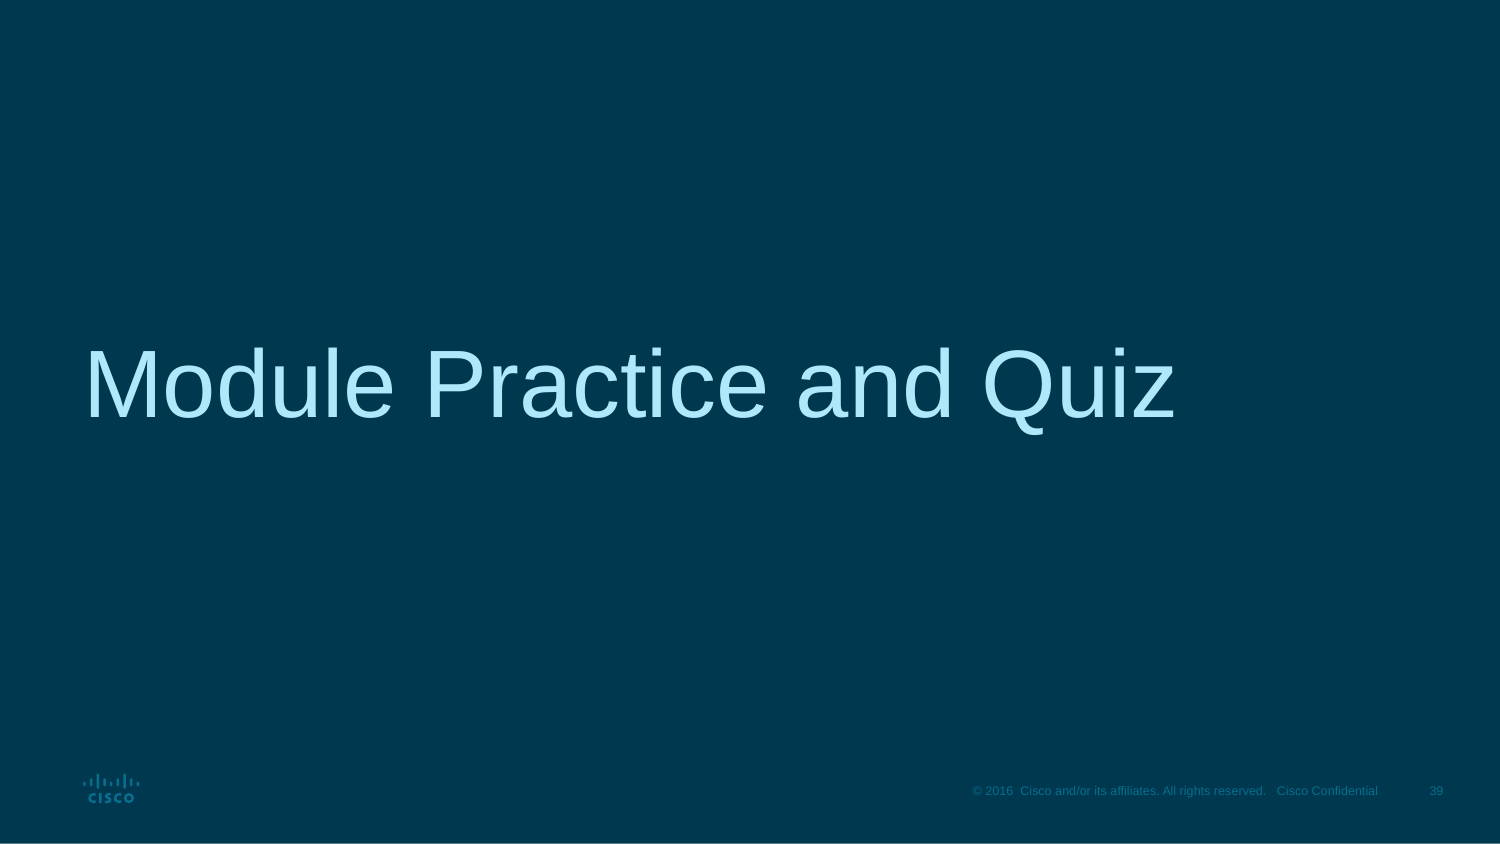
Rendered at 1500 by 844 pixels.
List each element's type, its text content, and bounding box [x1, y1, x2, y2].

title Module Practice and Quiz [68, 286, 1427, 446]
